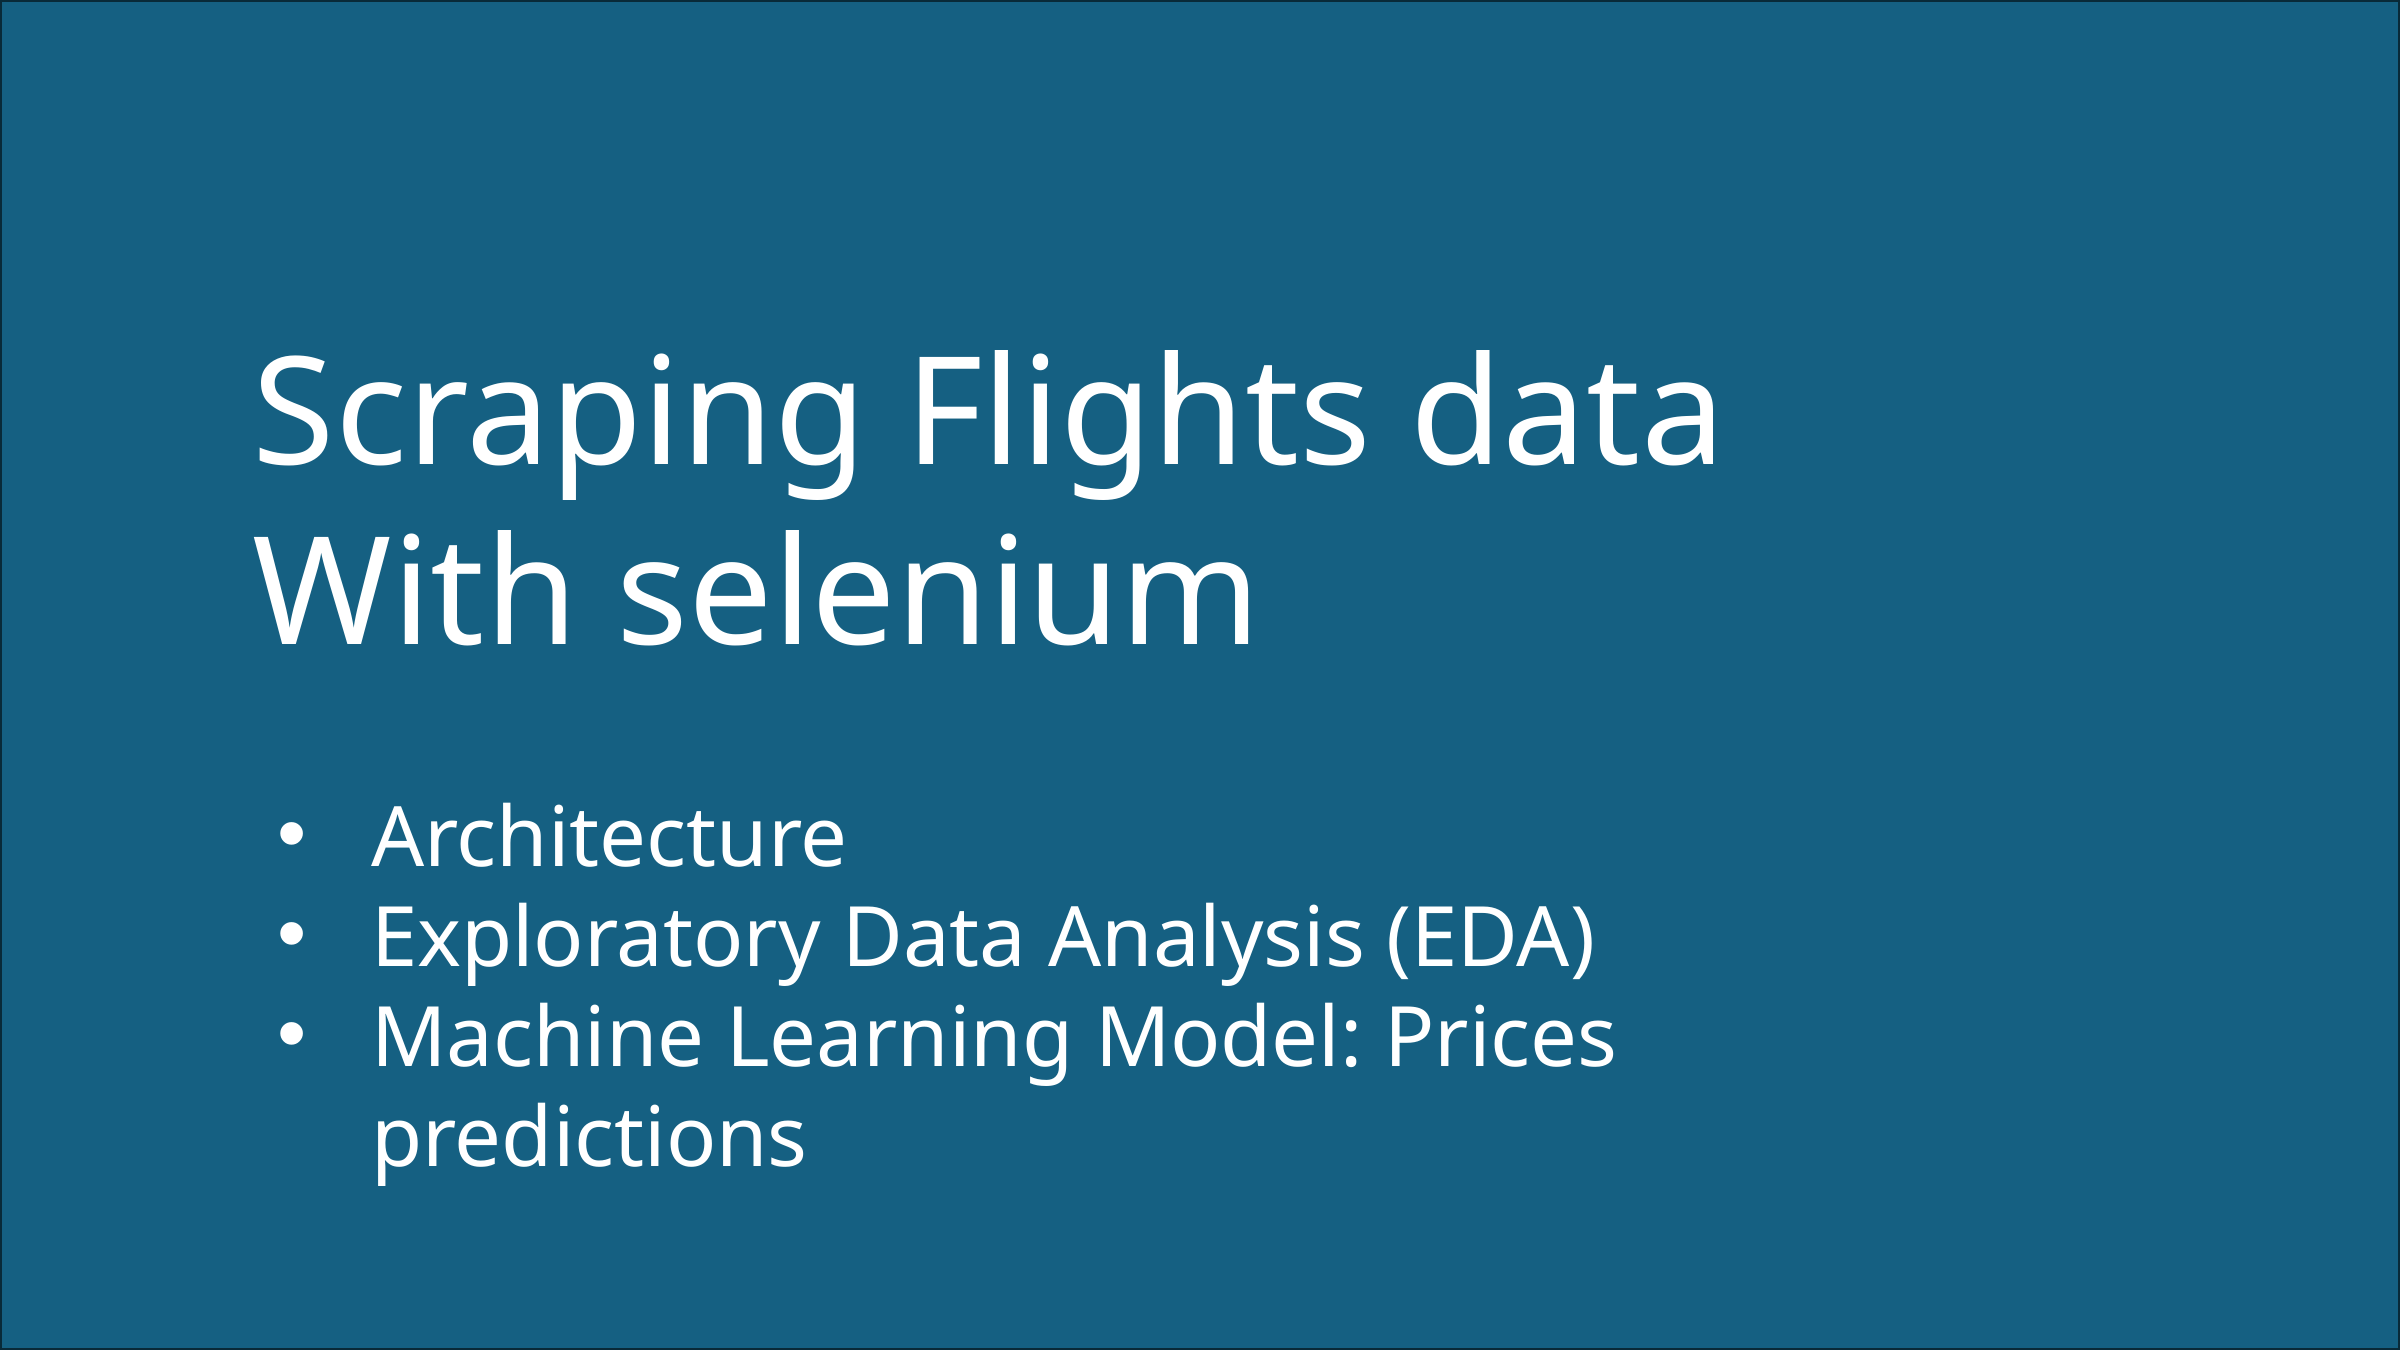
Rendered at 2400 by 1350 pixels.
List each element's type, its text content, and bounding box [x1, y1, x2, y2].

text_box Scraping Flights data With selenium [238, 307, 2084, 682]
text_box Architecture Exploratory Data Analysis (EDA) Machine Learning Model: Prices predictions [262, 775, 2017, 1191]
text_box [0, 0, 2400, 1350]
